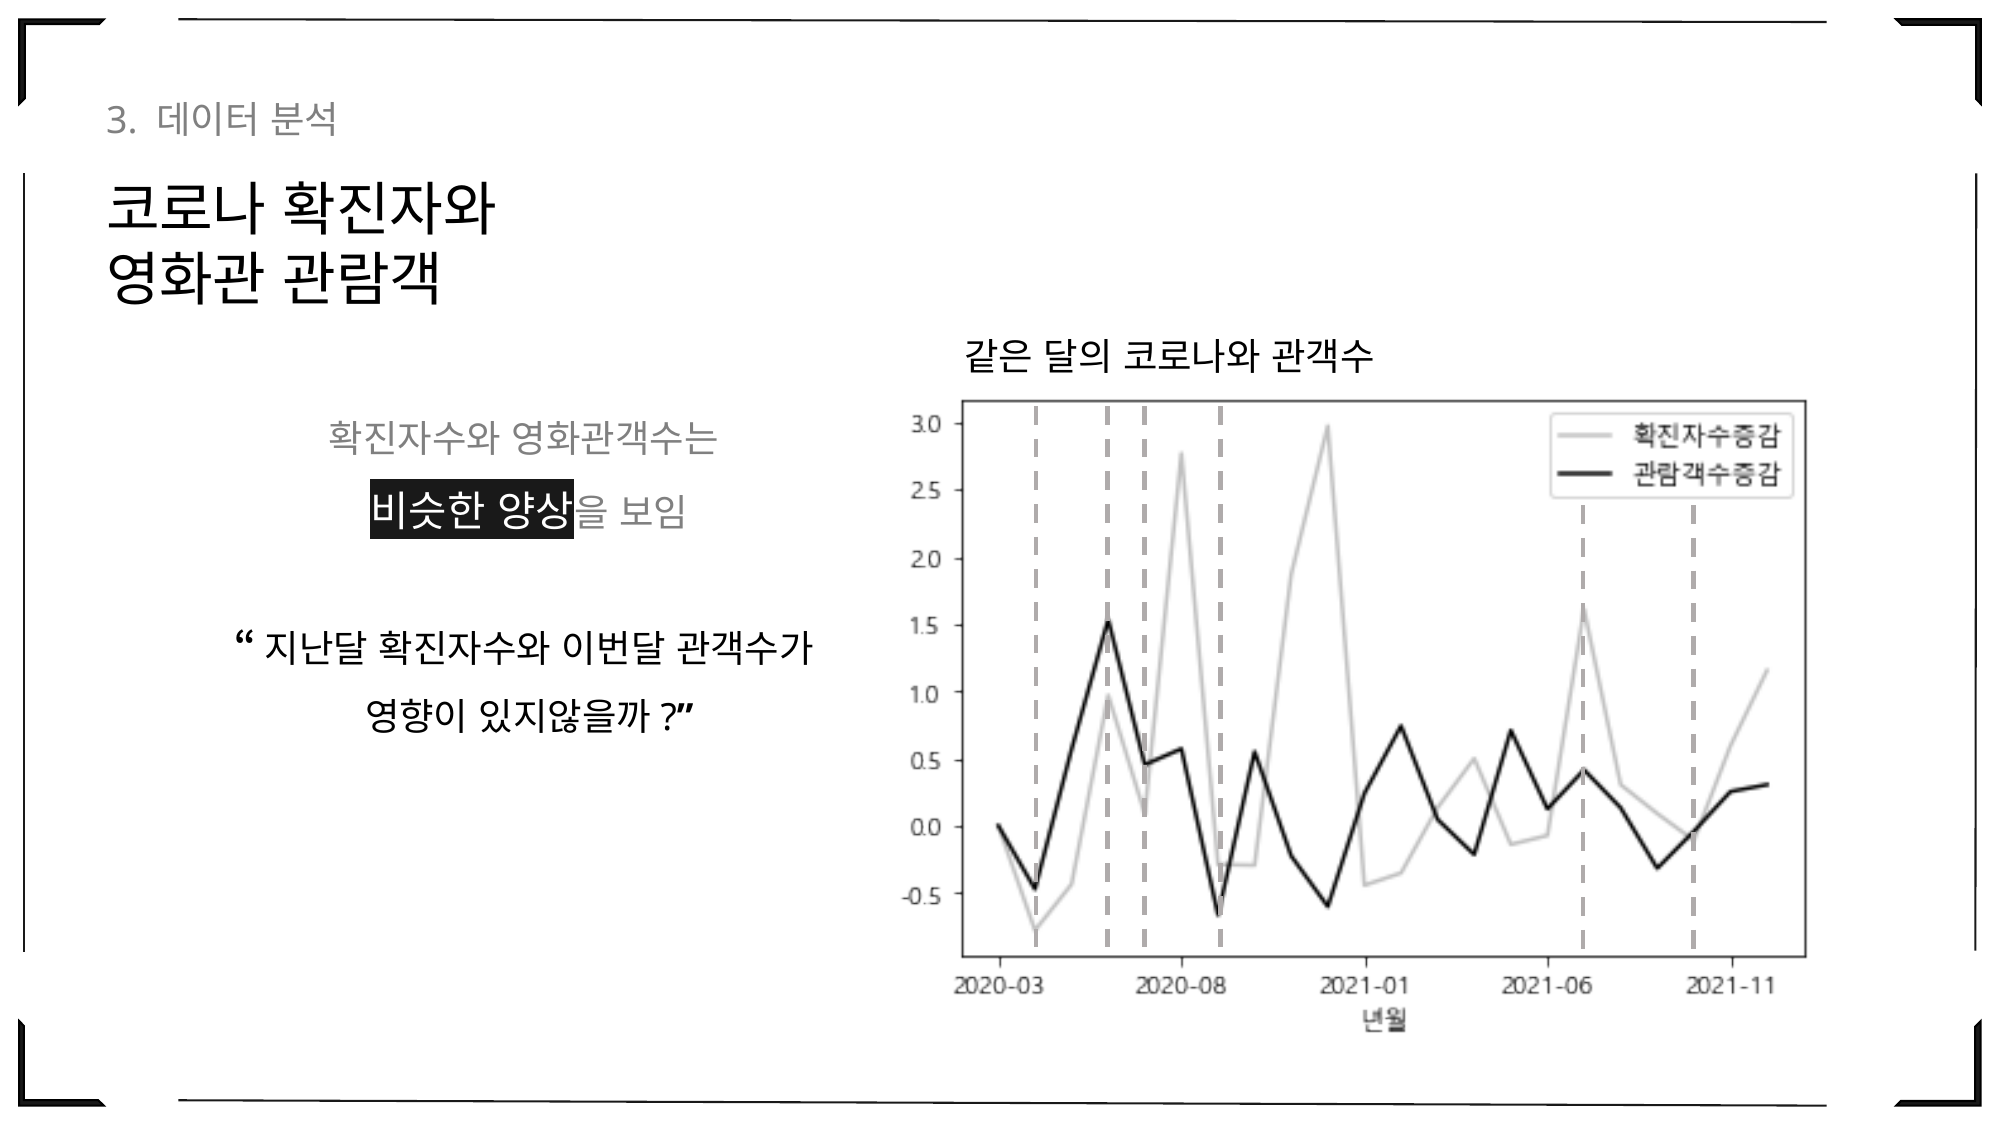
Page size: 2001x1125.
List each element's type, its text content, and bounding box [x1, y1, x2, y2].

text_box 3. 데이터 분석 [91, 88, 398, 149]
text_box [881, 385, 1823, 1051]
text_box 같은 달의 코로나와 관객수 [949, 325, 1686, 385]
text_box 코로나 확진자와 영화관 관람객 [91, 164, 551, 320]
text_box 확진자수와 영화관객수는 비슷한 양상을 보임 “지난달 확진자수와 이번달 관객수가 영향이 있지않을까?” [176, 385, 881, 746]
